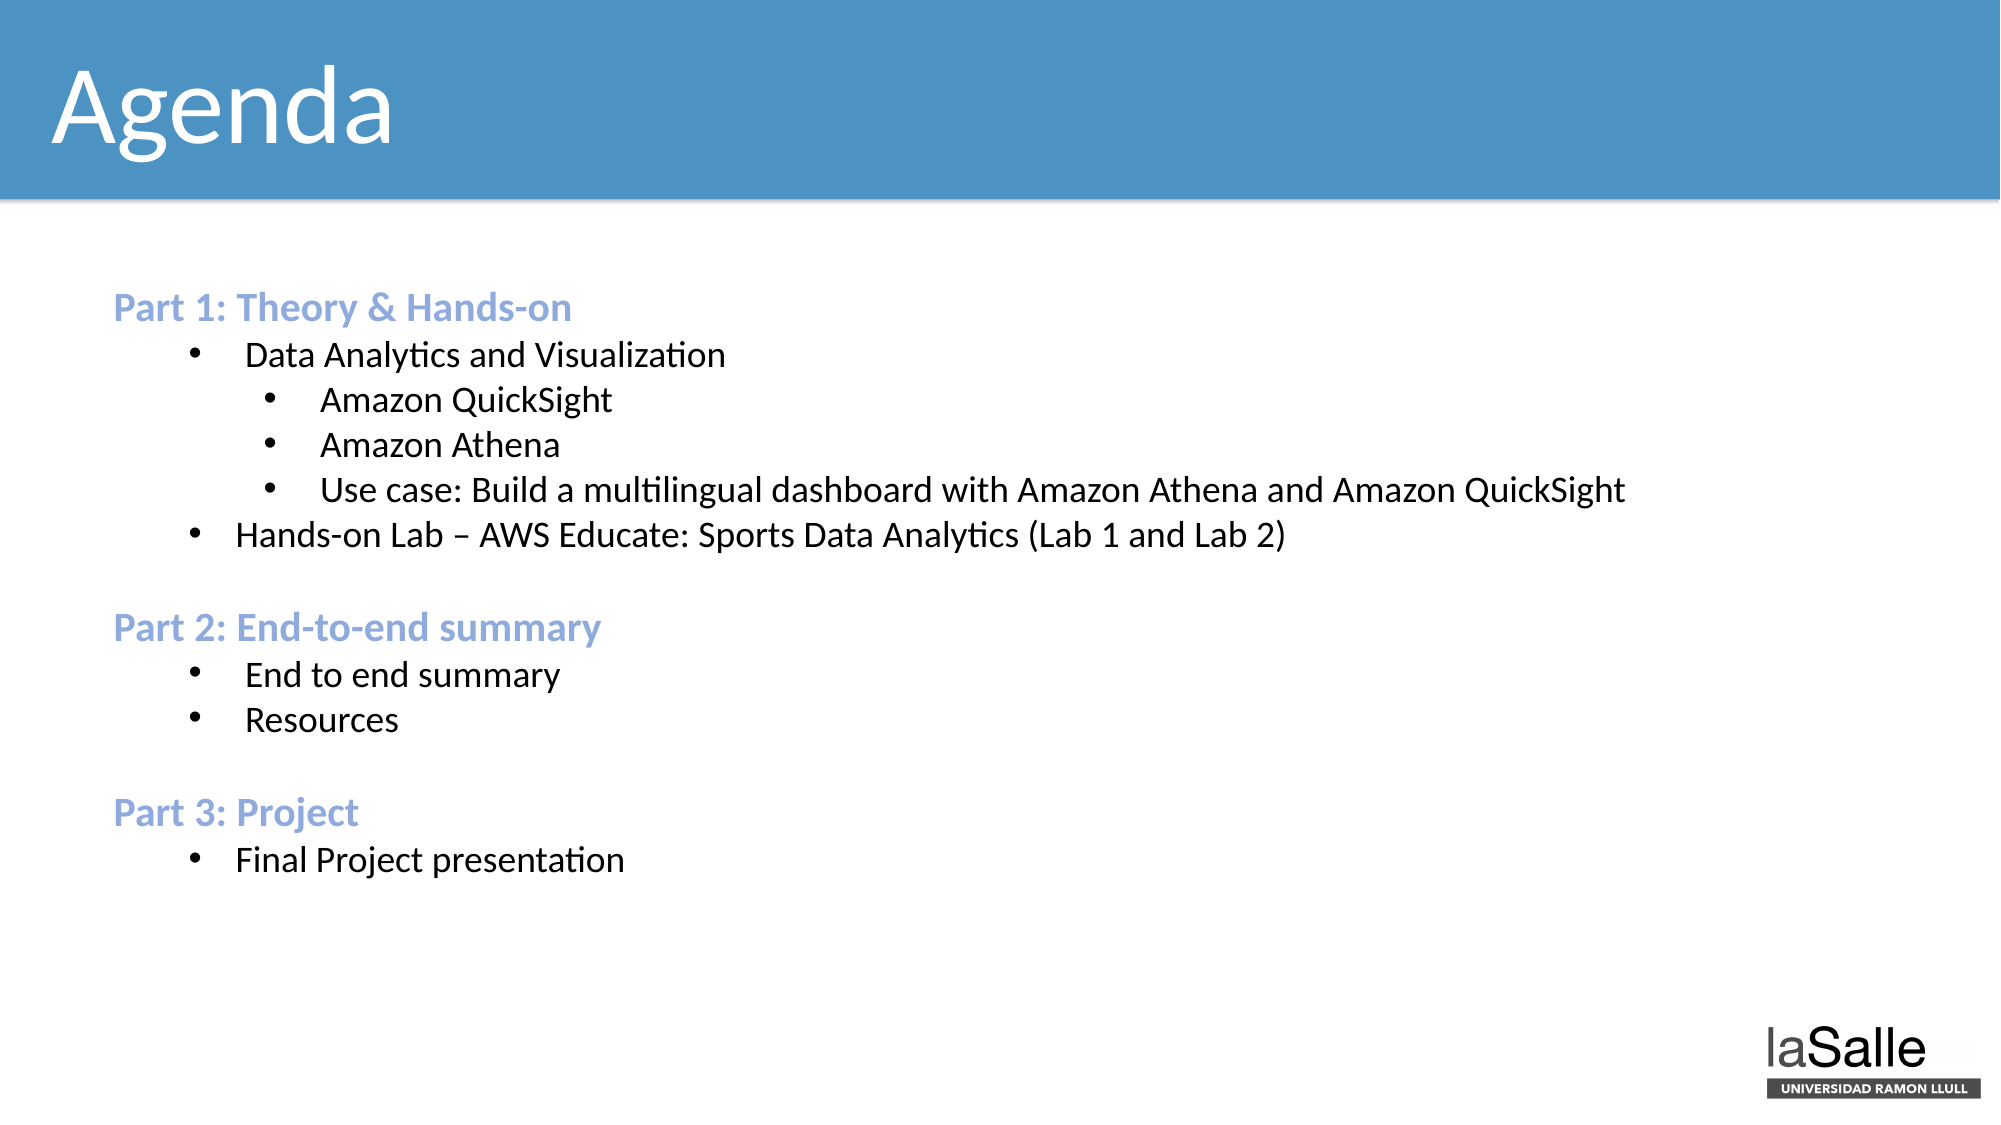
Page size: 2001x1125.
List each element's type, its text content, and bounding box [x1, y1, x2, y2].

text_box Agenda [36, 23, 1338, 174]
text_box Part 1: Theory & Hands-on Data Analytics and Visualization Amazon QuickSight Amazon Athena Use case: Build a multilingual dashboard with Amazon Athena and Amazon QuickSight Hands-on Lab – AWS Educate: Sports Data Analytics (Lab 1 and Lab 2) Part 2: End-to-end summary End to end summary Resources Part 3: Project Final Project presentation [98, 272, 1797, 887]
text_box [0, 0, 2000, 200]
picture [1767, 1026, 1981, 1104]
